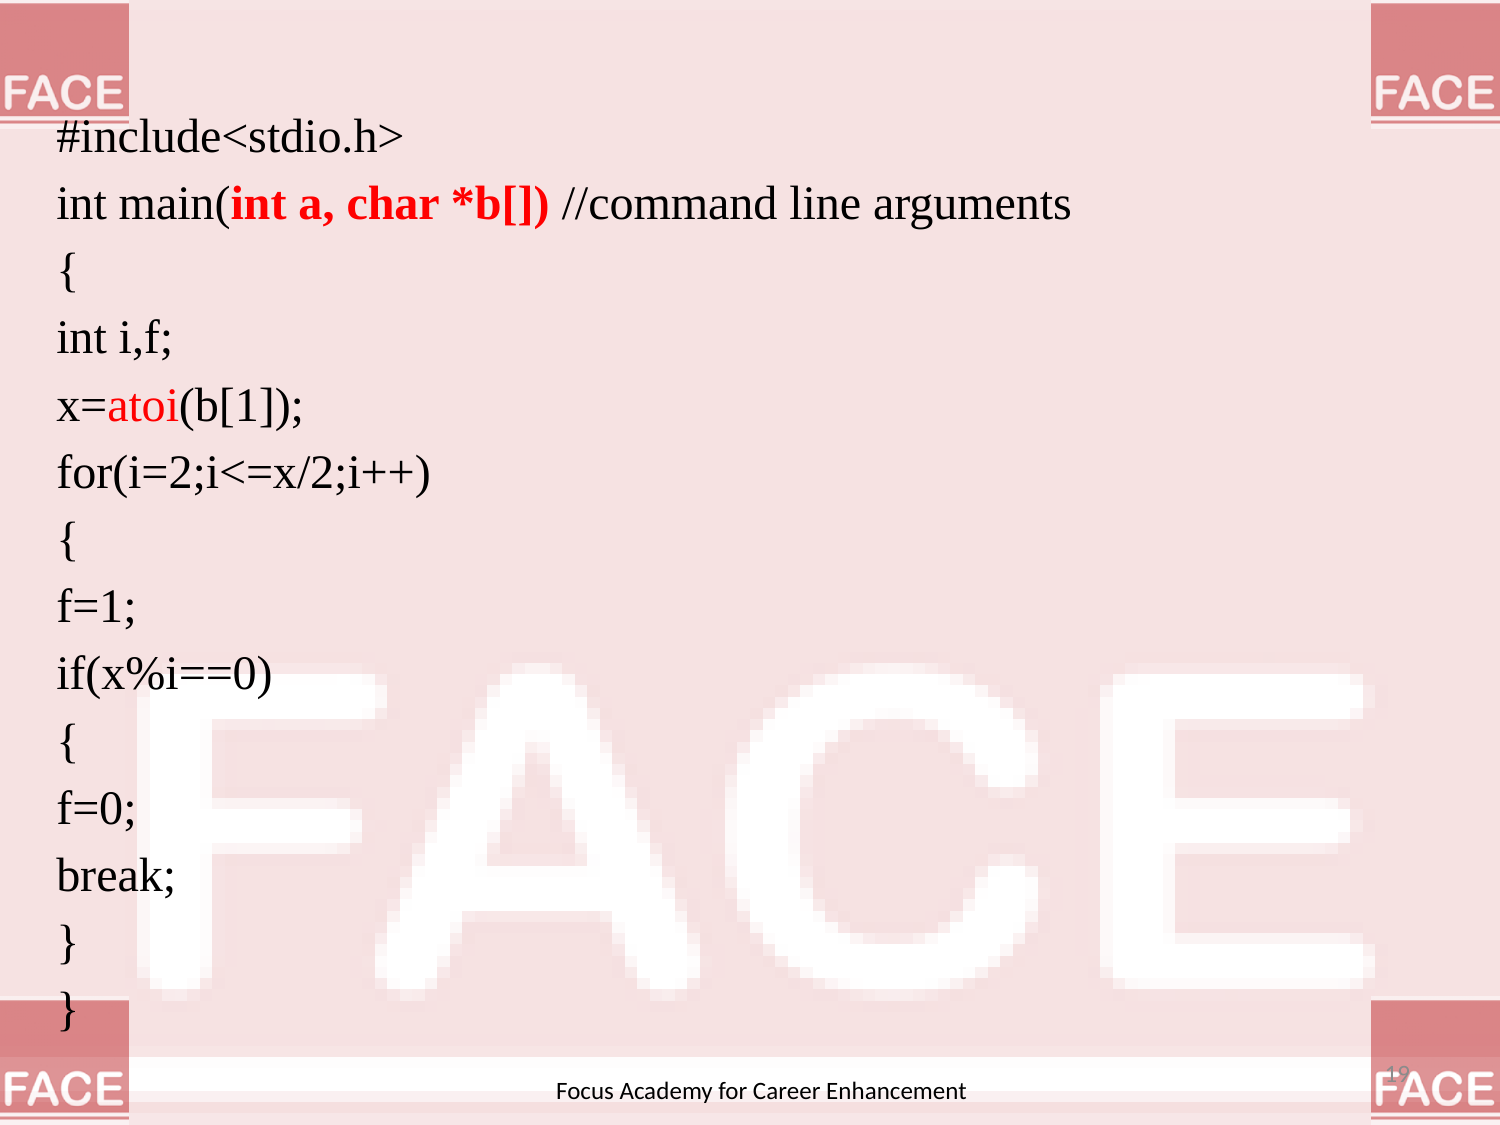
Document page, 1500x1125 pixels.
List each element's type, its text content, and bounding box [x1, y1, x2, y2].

slide_number 19 [1074, 1042, 1425, 1103]
list #include<stdio.h> int main(int a, char *b[]) //command line arguments { int i,f; x=atoi(b[1]); for(i=2;i<=x/2;i++) { f=1; if(x%i==0) { f=0; break; } } [41, 96, 1500, 1043]
